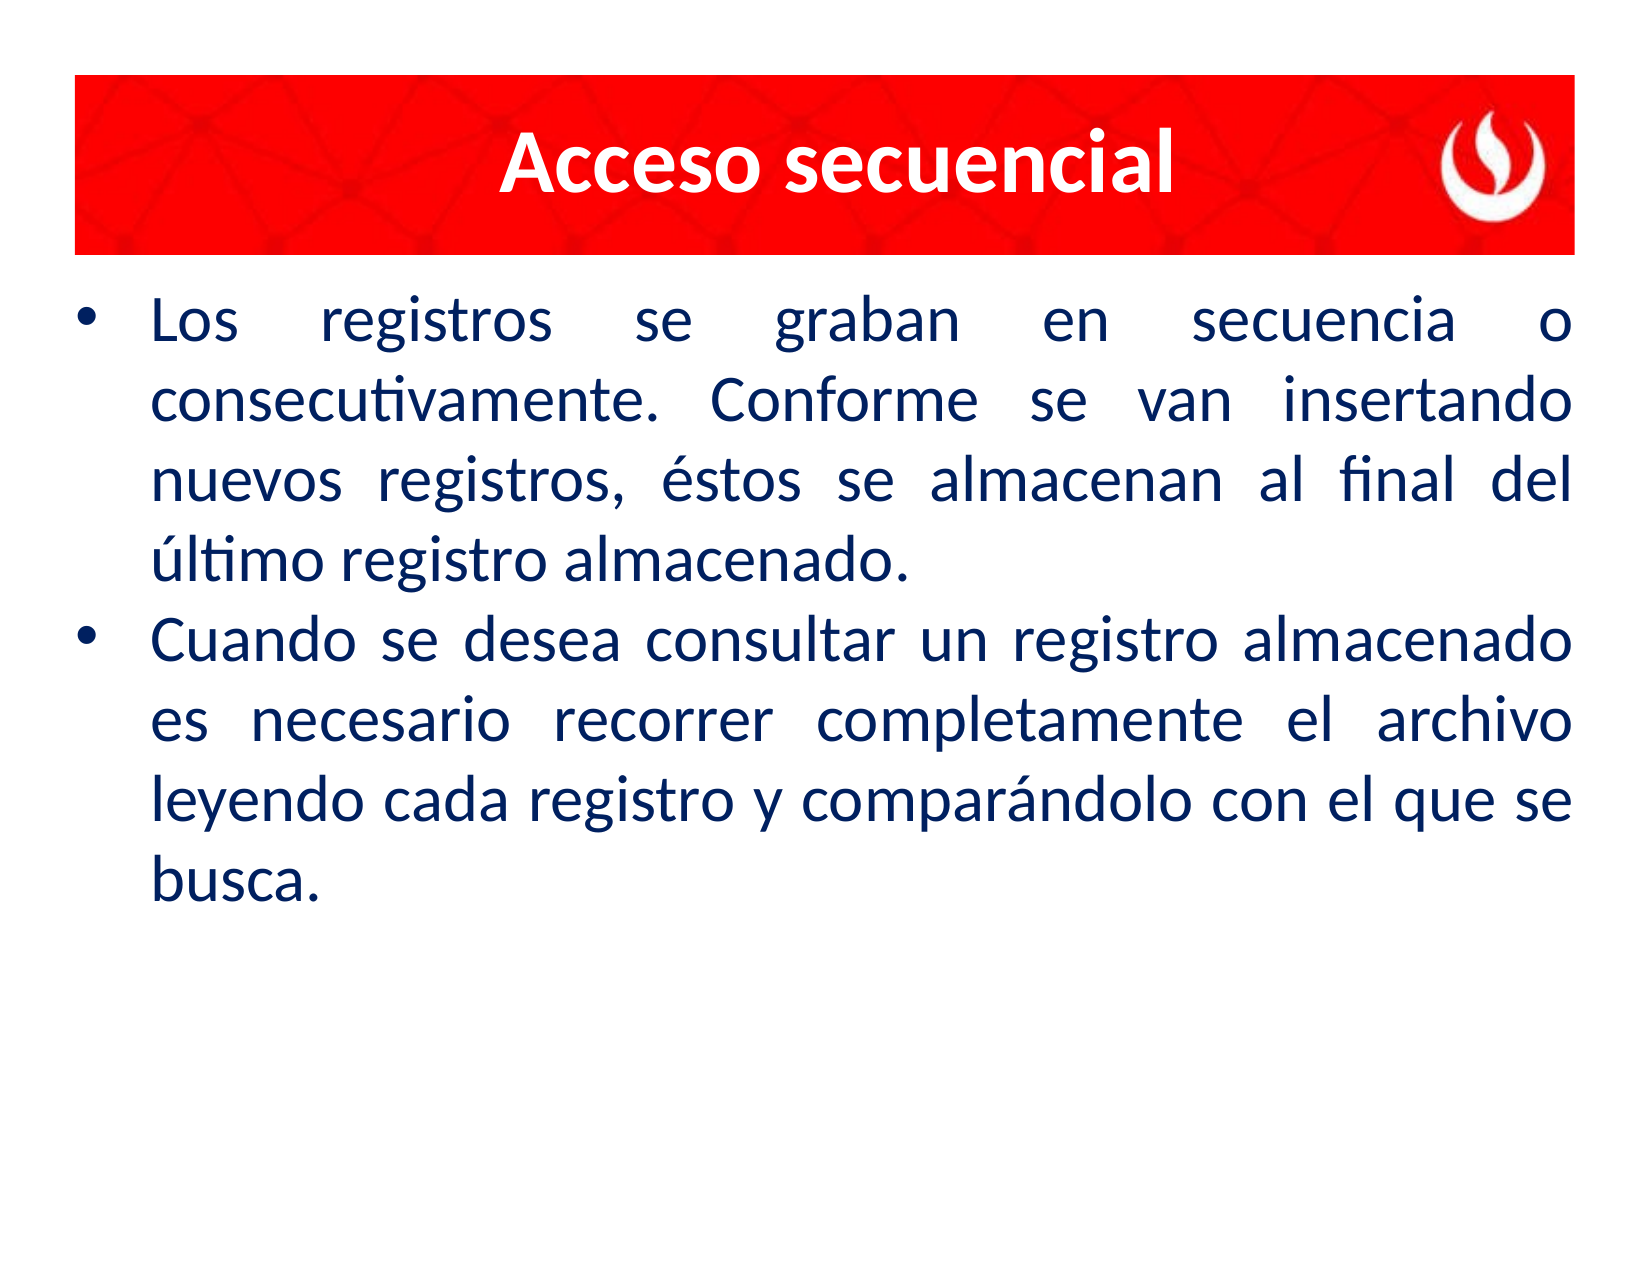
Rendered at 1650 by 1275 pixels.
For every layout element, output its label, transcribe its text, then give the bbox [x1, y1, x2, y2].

picture [74, 75, 1575, 255]
title Acceso secuencial [99, 98, 1575, 274]
text_box Los registros se graban en secuencia o consecutivamente. Conforme se van insertando nuevos registros, éstos se almacenan al final del último registro almacenado. Cuando se desea consultar un registro almacenado es necesario recorrer completamente el archivo leyendo cada registro y comparándolo con el que se busca. [74, 274, 1575, 1075]
